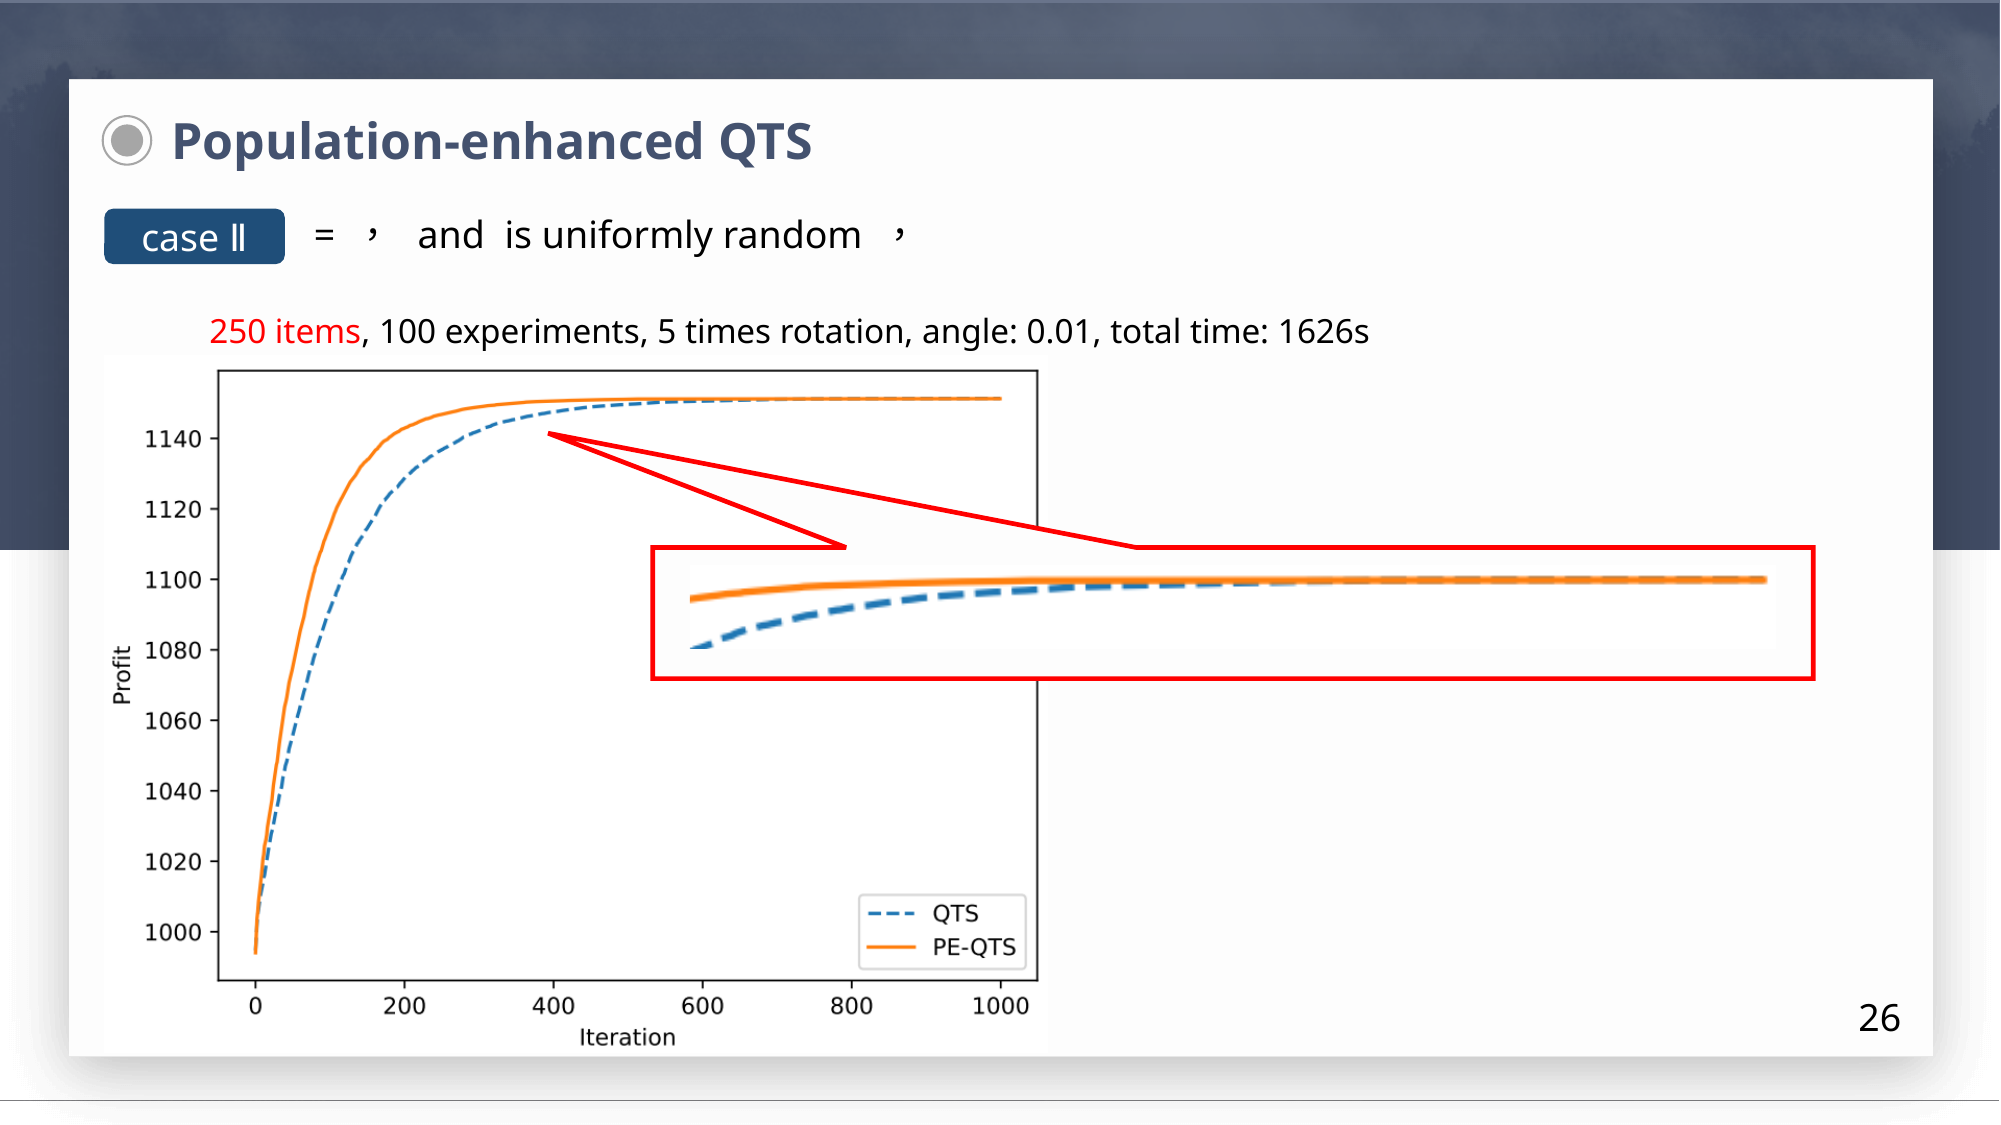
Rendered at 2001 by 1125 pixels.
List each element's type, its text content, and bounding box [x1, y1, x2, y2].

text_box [102, 116, 152, 165]
text_box case Ⅱ [103, 207, 286, 266]
picture [0, 4, 1998, 1125]
text_box 250 items, 100 experiments, 5 times rotation, angle: 0.01, total time: 1626s [194, 302, 1419, 358]
text_box Population-enhanced QTS [156, 102, 851, 178]
slide_number 26 [1843, 986, 1924, 1050]
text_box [652, 547, 1814, 679]
